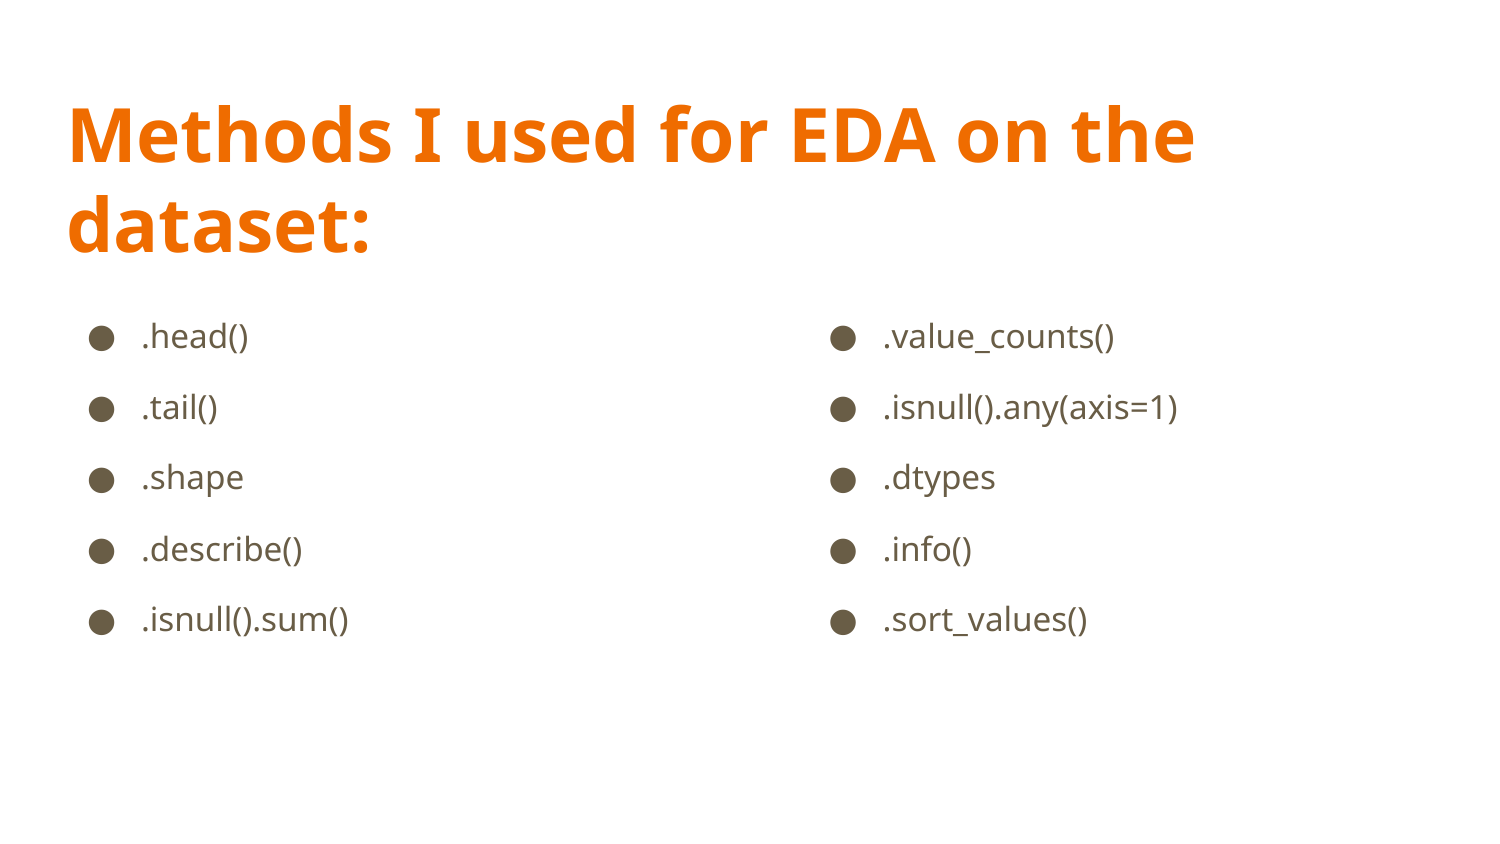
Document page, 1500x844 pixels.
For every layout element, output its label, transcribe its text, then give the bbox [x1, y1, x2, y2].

list .head() .tail() .shape .describe() .isnull().sum() [51, 294, 708, 679]
title Methods I used for EDA on the dataset: [51, 72, 1449, 189]
list .value_counts() .isnull().any(axis=1) .dtypes .info() .sort_values() [792, 294, 1449, 679]
